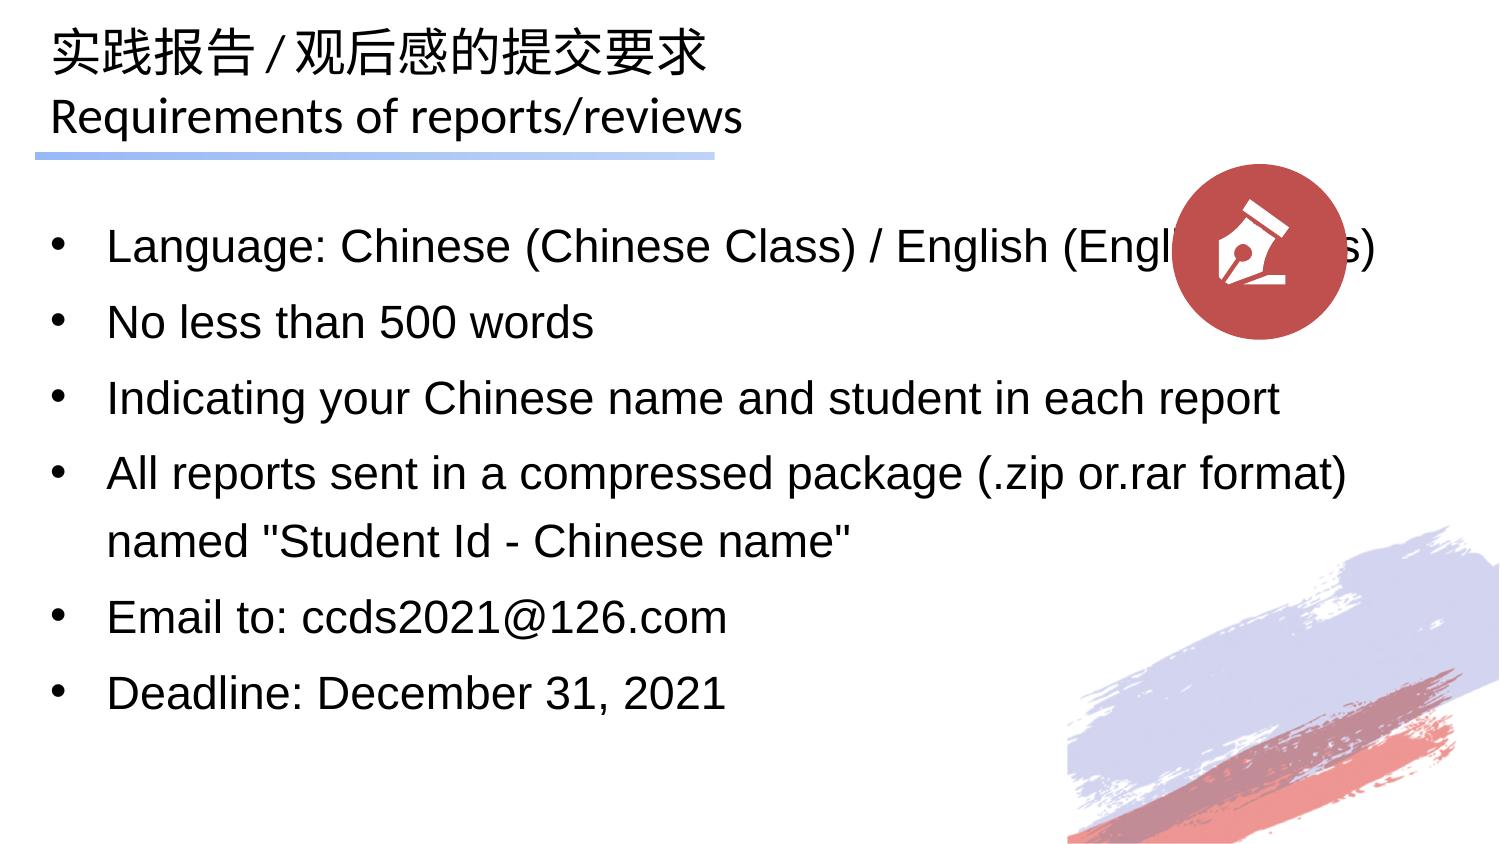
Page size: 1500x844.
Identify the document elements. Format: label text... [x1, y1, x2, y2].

text_box [1242, 199, 1290, 238]
picture [1067, 77, 1500, 844]
list Language: Chinese (Chinese Class) / English (English Class) No less than 500 words Indicating your Chinese name and student in each report All reports sent in a compressed package (.zip or.rar format) named "Student Id - Chinese name" Email to: ccds2021@126.com Deadline: December 31, 2021 [35, 196, 1454, 774]
title 实践报告/观后感的提交要求 Requirements of reports/reviews [35, 11, 1386, 153]
text_box [1243, 275, 1286, 285]
text_box [1218, 217, 1276, 285]
text_box [1169, 161, 1350, 342]
